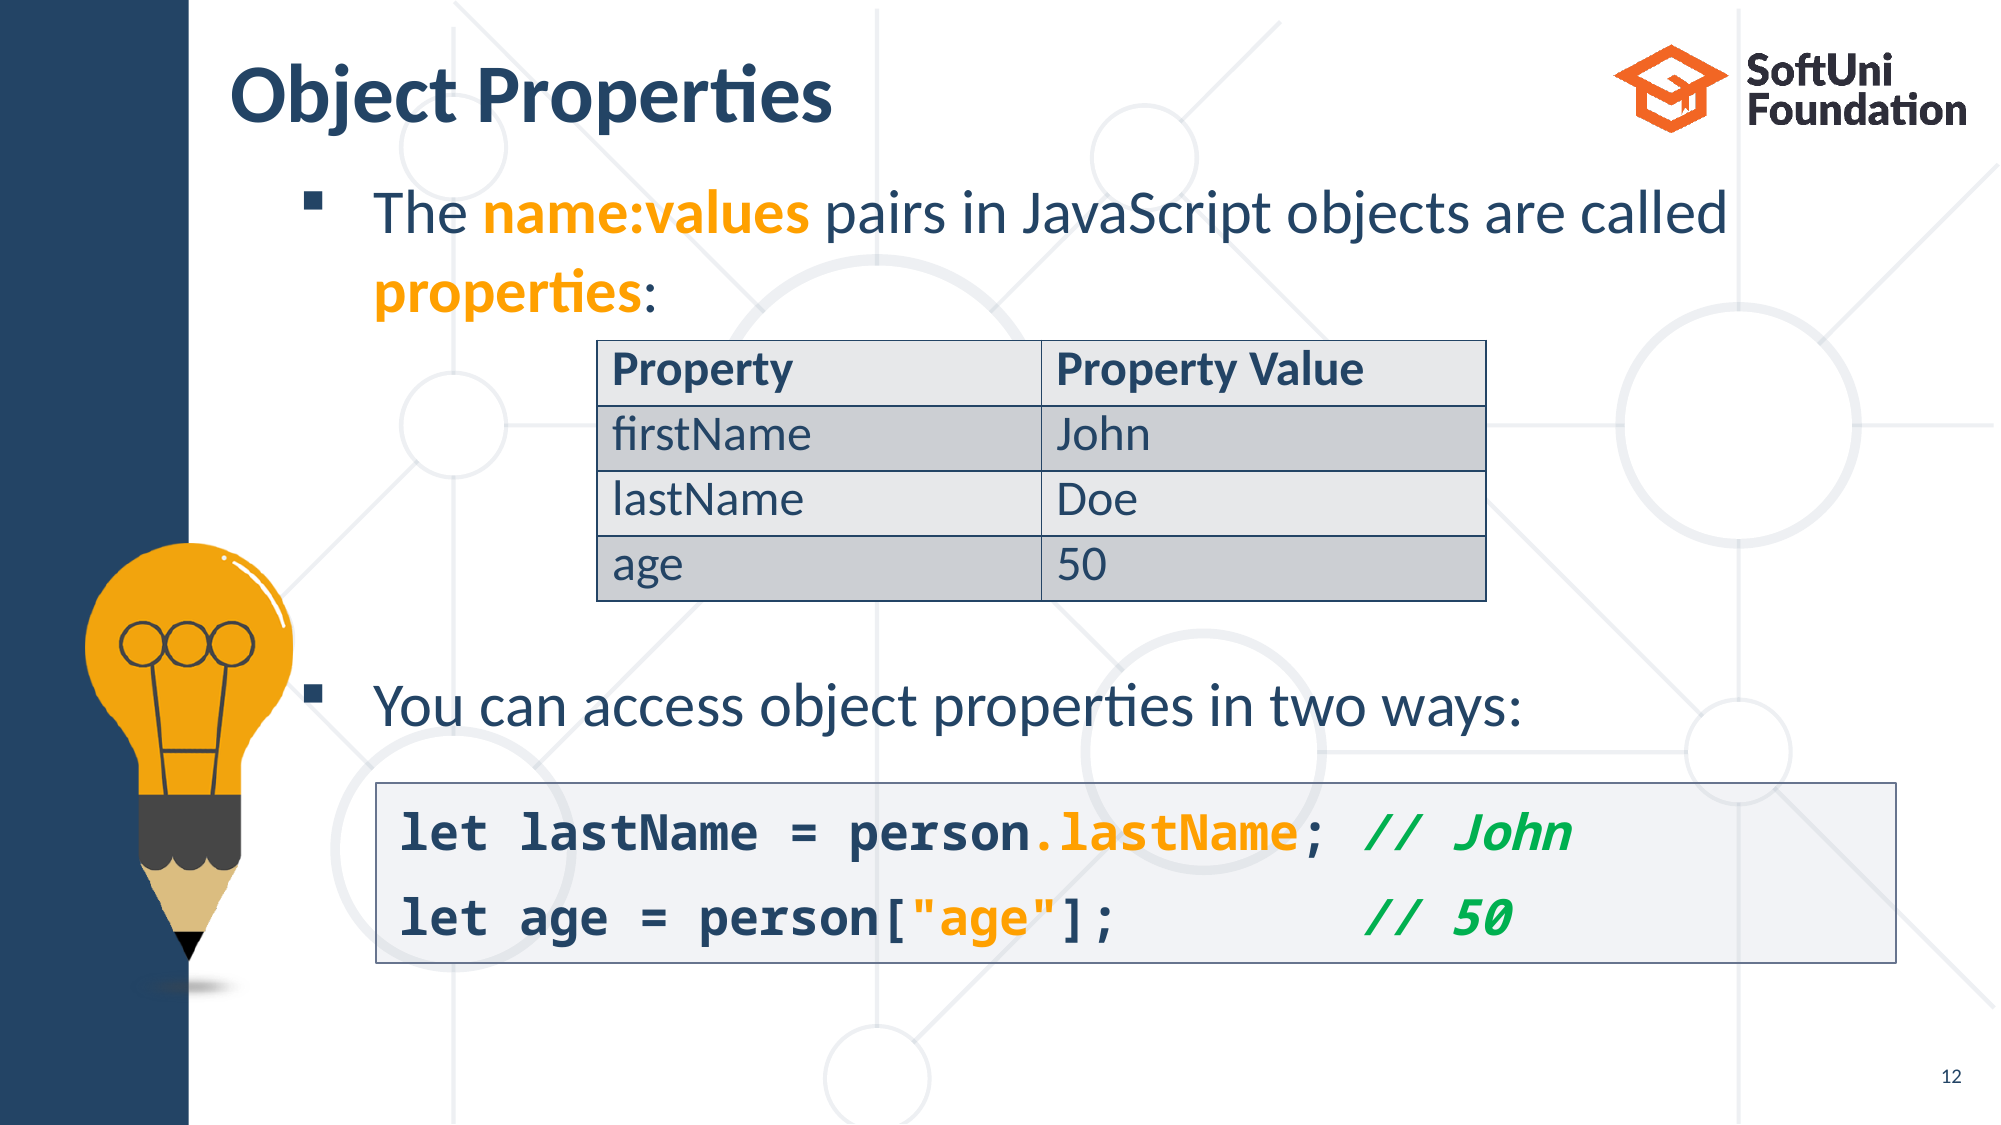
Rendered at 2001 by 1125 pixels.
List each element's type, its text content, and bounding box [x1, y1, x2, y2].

title Object Properties [212, 16, 1591, 162]
picture [1613, 44, 1966, 133]
table_cell Doe [1042, 472, 1485, 535]
table_cell 50 [1042, 537, 1485, 600]
table_header Property [598, 341, 1041, 405]
list The name:values pairs in JavaScript objects are called properties: You can access object properties in two ways: [281, 161, 1928, 1100]
picture [85, 543, 281, 1003]
table_cell lastName [598, 472, 1041, 535]
slide_number 12 [1897, 1049, 1968, 1101]
table_cell firstName [598, 407, 1041, 470]
text_box let lastName = person.lastName; // John let age = person["age"]; // 50 [376, 783, 1897, 964]
table_header Property Value [1042, 341, 1485, 405]
table_cell age [598, 537, 1041, 600]
table_cell John [1042, 407, 1485, 470]
